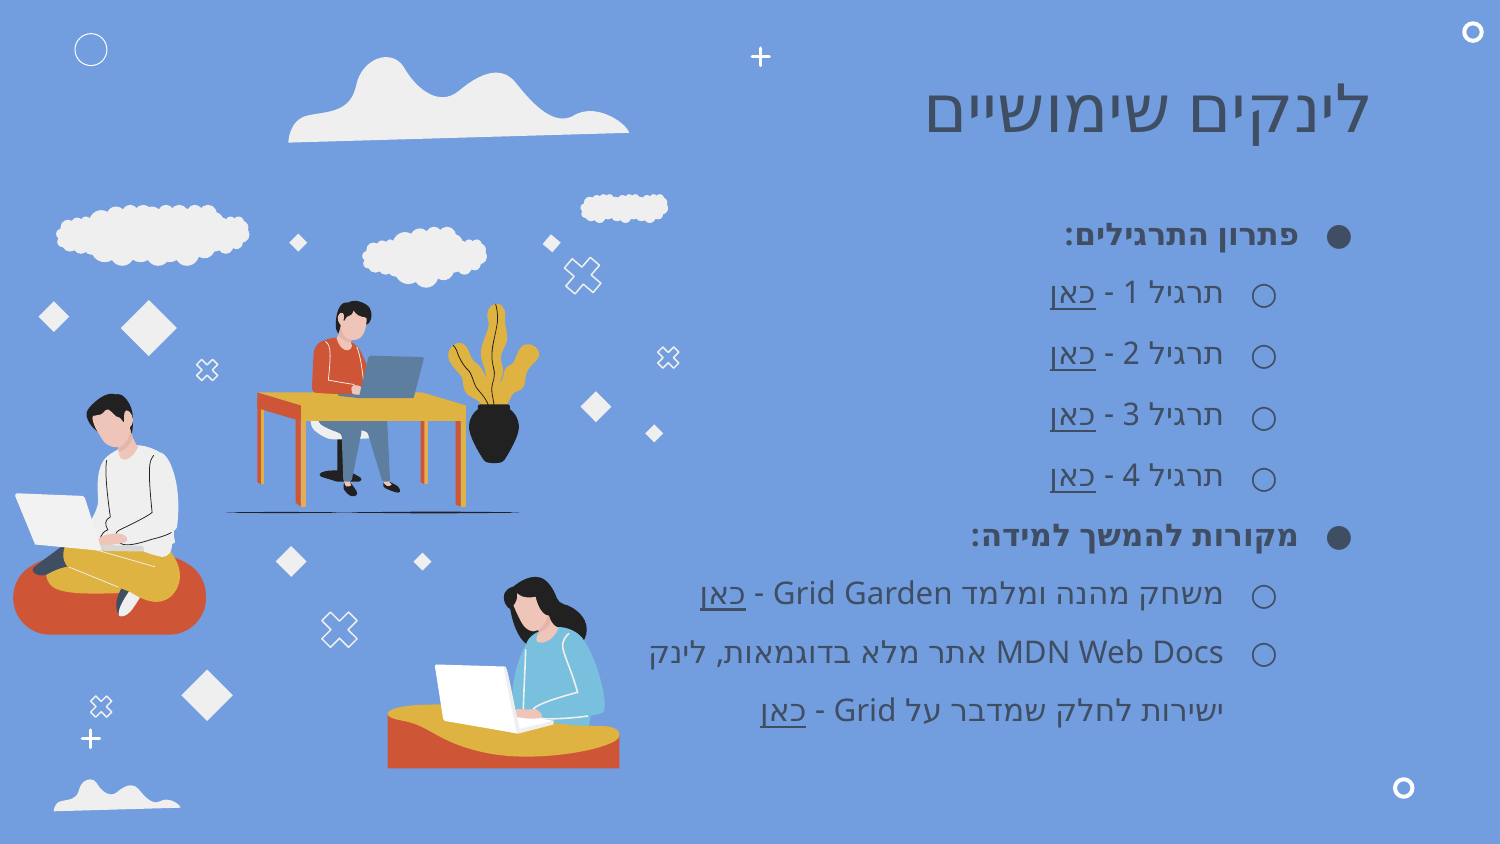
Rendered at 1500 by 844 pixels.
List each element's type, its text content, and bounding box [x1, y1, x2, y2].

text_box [55, 204, 250, 266]
text_box [645, 424, 664, 443]
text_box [375, 573, 621, 769]
text_box [413, 552, 432, 571]
text_box [542, 234, 561, 253]
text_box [225, 299, 543, 514]
text_box [362, 57, 407, 71]
text_box [196, 359, 218, 381]
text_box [361, 226, 488, 288]
text_box [275, 546, 307, 577]
text_box [120, 300, 177, 357]
text_box [38, 301, 70, 333]
text_box [657, 347, 679, 369]
text_box [564, 257, 601, 294]
text_box פתרון התרגילים: תרגיל 1 - כאן תרגיל 2 - כאן תרגיל 3 - כאן תרגיל 4 - כאן מקורות להמשך למידה: משחק מהנה ומלמד Grid Garden - כאן MDN Web Docs אתר מלא בדוגמאות, לינק ישירות לחלק שמדבר על Grid - כאן [611, 180, 1390, 722]
text_box [321, 612, 358, 648]
text_box [90, 696, 112, 718]
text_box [580, 193, 669, 224]
title לינקים שימושיים [123, 71, 1390, 140]
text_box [12, 390, 208, 635]
text_box [289, 233, 308, 252]
text_box [580, 391, 612, 423]
text_box [181, 669, 233, 721]
